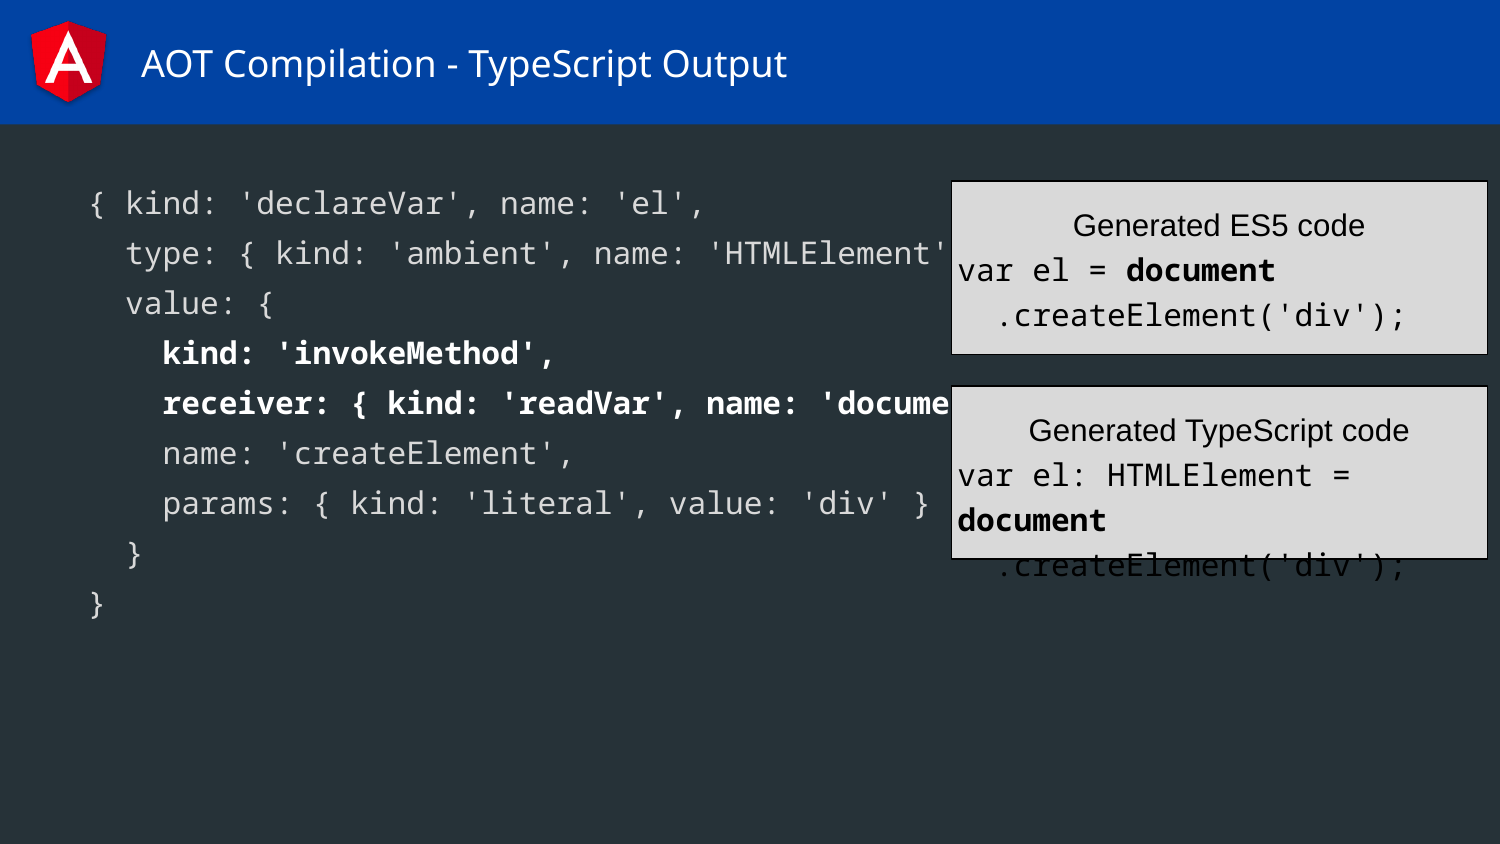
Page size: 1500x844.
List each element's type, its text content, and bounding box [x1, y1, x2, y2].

text_box Generated TypeScript code var el: HTMLElement = document .createElement('div'); [951, 385, 1488, 560]
picture [27, 20, 110, 107]
list { kind: 'declareVar', name: 'el', type: { kind: 'ambient', name: 'HTMLElement' }, value: { kind: 'invokeMethod', receiver: { kind: 'readVar', name: 'document' }, name: 'createElement', params: { kind: 'literal', value: 'div' } } } [72, 168, 1458, 813]
text_box Generated ES5 code var el = document .createElement('div'); [951, 180, 1488, 355]
title AOT Compilation - TypeScript Output [125, 0, 1434, 125]
